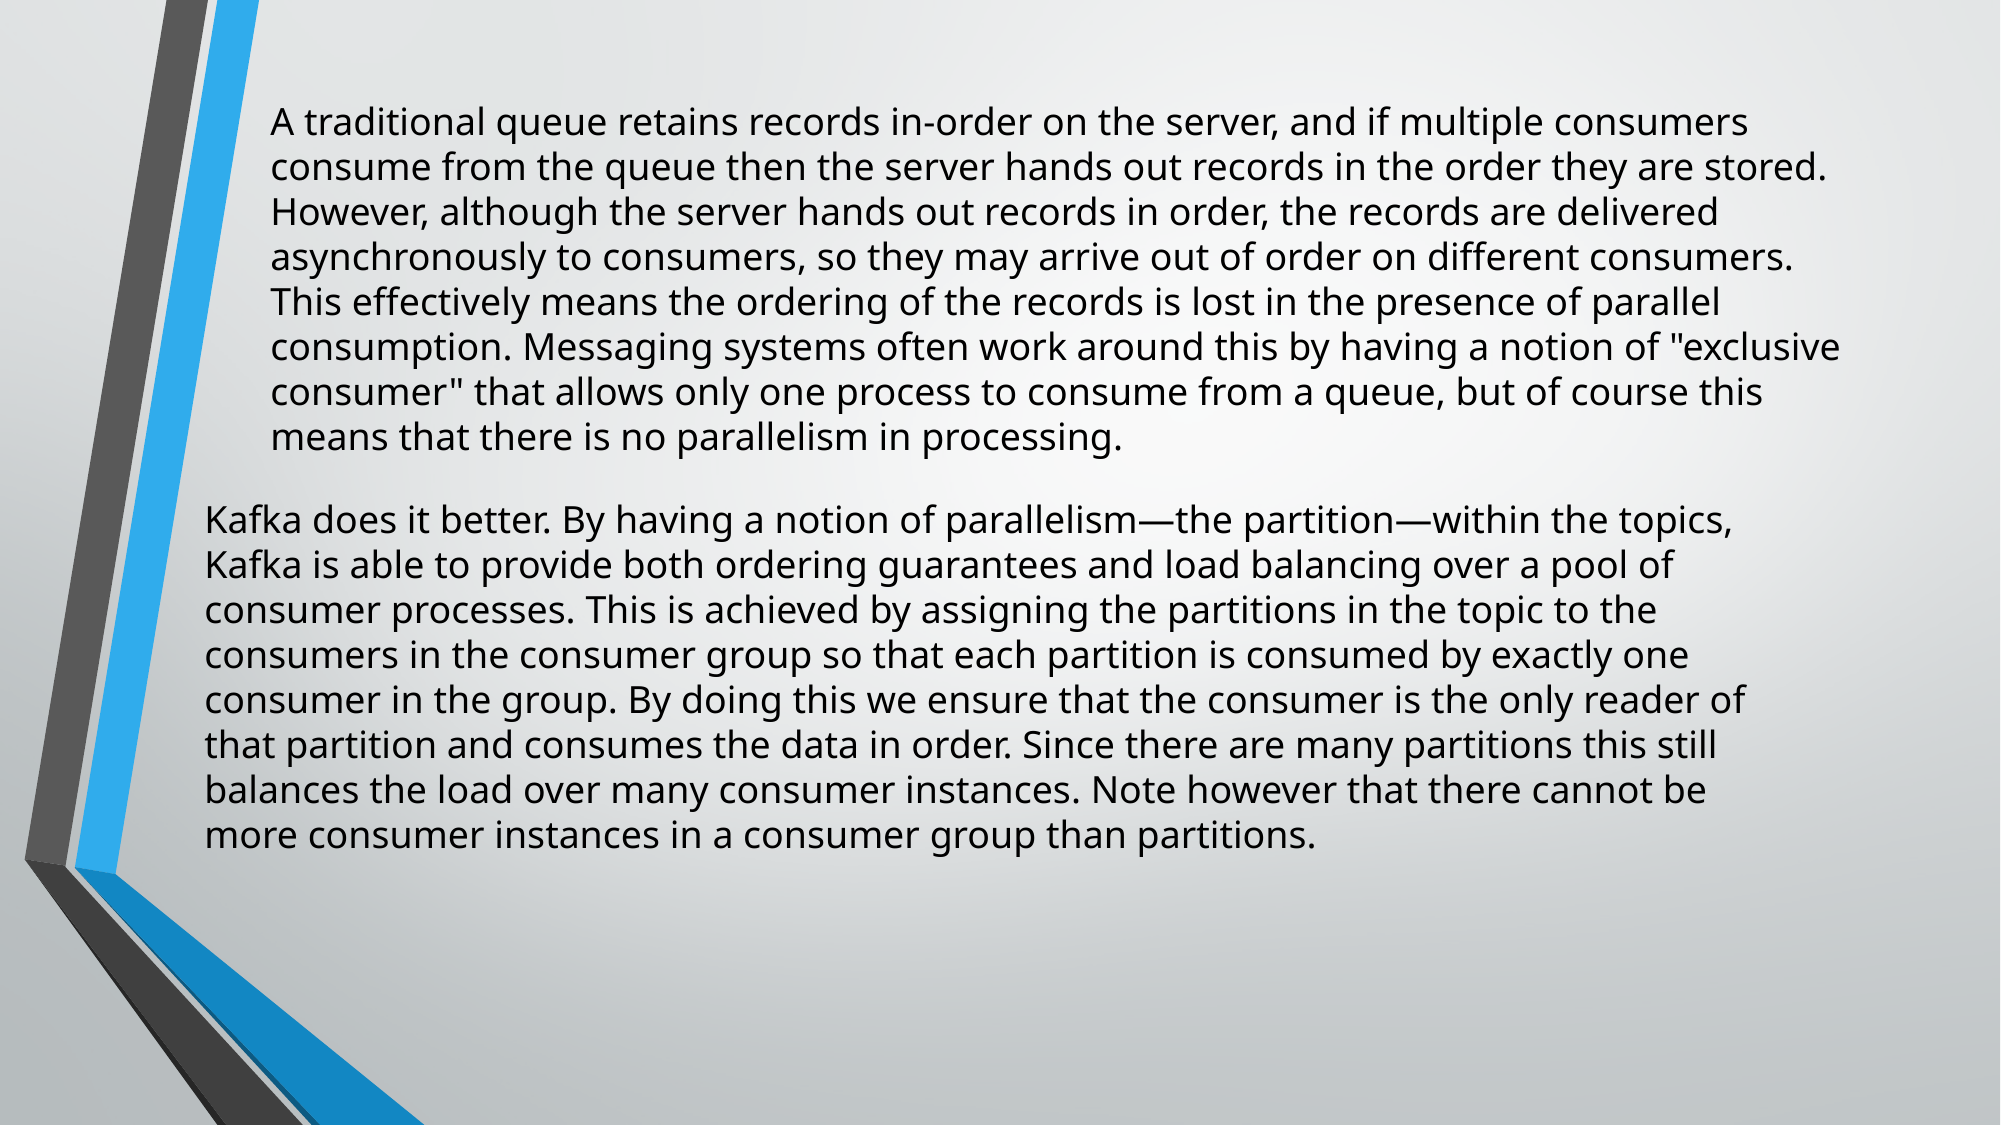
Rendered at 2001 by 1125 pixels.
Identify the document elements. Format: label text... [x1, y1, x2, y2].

text_box A traditional queue retains records in-order on the server, and if multiple consumers consume from the queue then the server hands out records in the order they are stored. However, although the server hands out records in order, the records are delivered asynchronously to consumers, so they may arrive out of order on different consumers. This effectively means the ordering of the records is lost in the presence of parallel consumption. Messaging systems often work around this by having a notion of "exclusive consumer" that allows only one process to consume from a queue, but of course this means that there is no parallelism in processing. [255, 90, 1877, 466]
text_box Kafka does it better. By having a notion of parallelism—the partition—within the topics, Kafka is able to provide both ordering guarantees and load balancing over a pool of consumer processes. This is achieved by assigning the partitions in the topic to the consumers in the consumer group so that each partition is consumed by exactly one consumer in the group. By doing this we ensure that the consumer is the only reader of that partition and consumes the data in order. Since there are many partitions this still balances the load over many consumer instances. Note however that there cannot be more consumer instances in a consumer group than partitions. [189, 488, 1811, 864]
